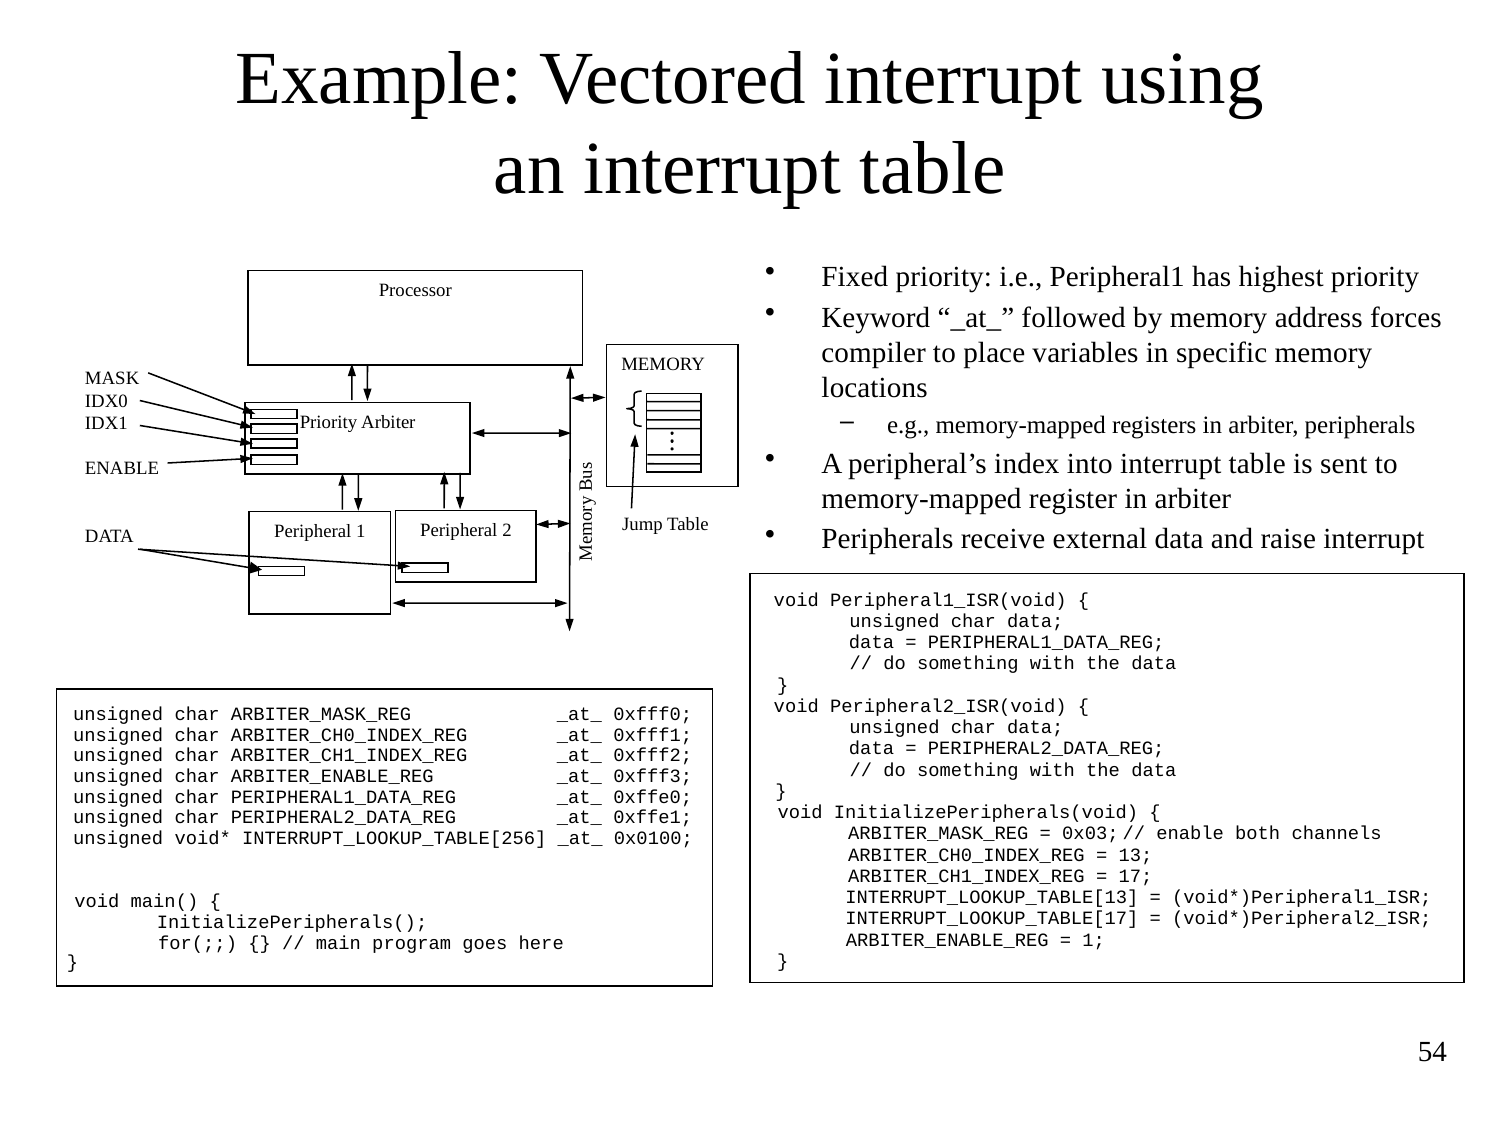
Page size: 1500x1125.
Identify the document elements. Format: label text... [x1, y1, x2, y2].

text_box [56, 688, 713, 987]
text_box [70, 270, 739, 632]
text_box Jump Table [743, 503, 750, 578]
list Fixed priority: i.e., Peripheral1 has highest priority Keyword “_at_” followed by memory address forces compiler to place variables in specific memory locations e.g., memory-mapped registers in arbiter, peripherals A peripheral’s index into interrupt table is sent to memory-mapped register in arbiter Peripherals receive external data and raise interrupt [749, 249, 1465, 565]
slide_number 54 [1311, 1024, 1463, 1101]
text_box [749, 573, 1465, 983]
title Example: Vectored interrupt using an interrupt table [62, 24, 1438, 213]
